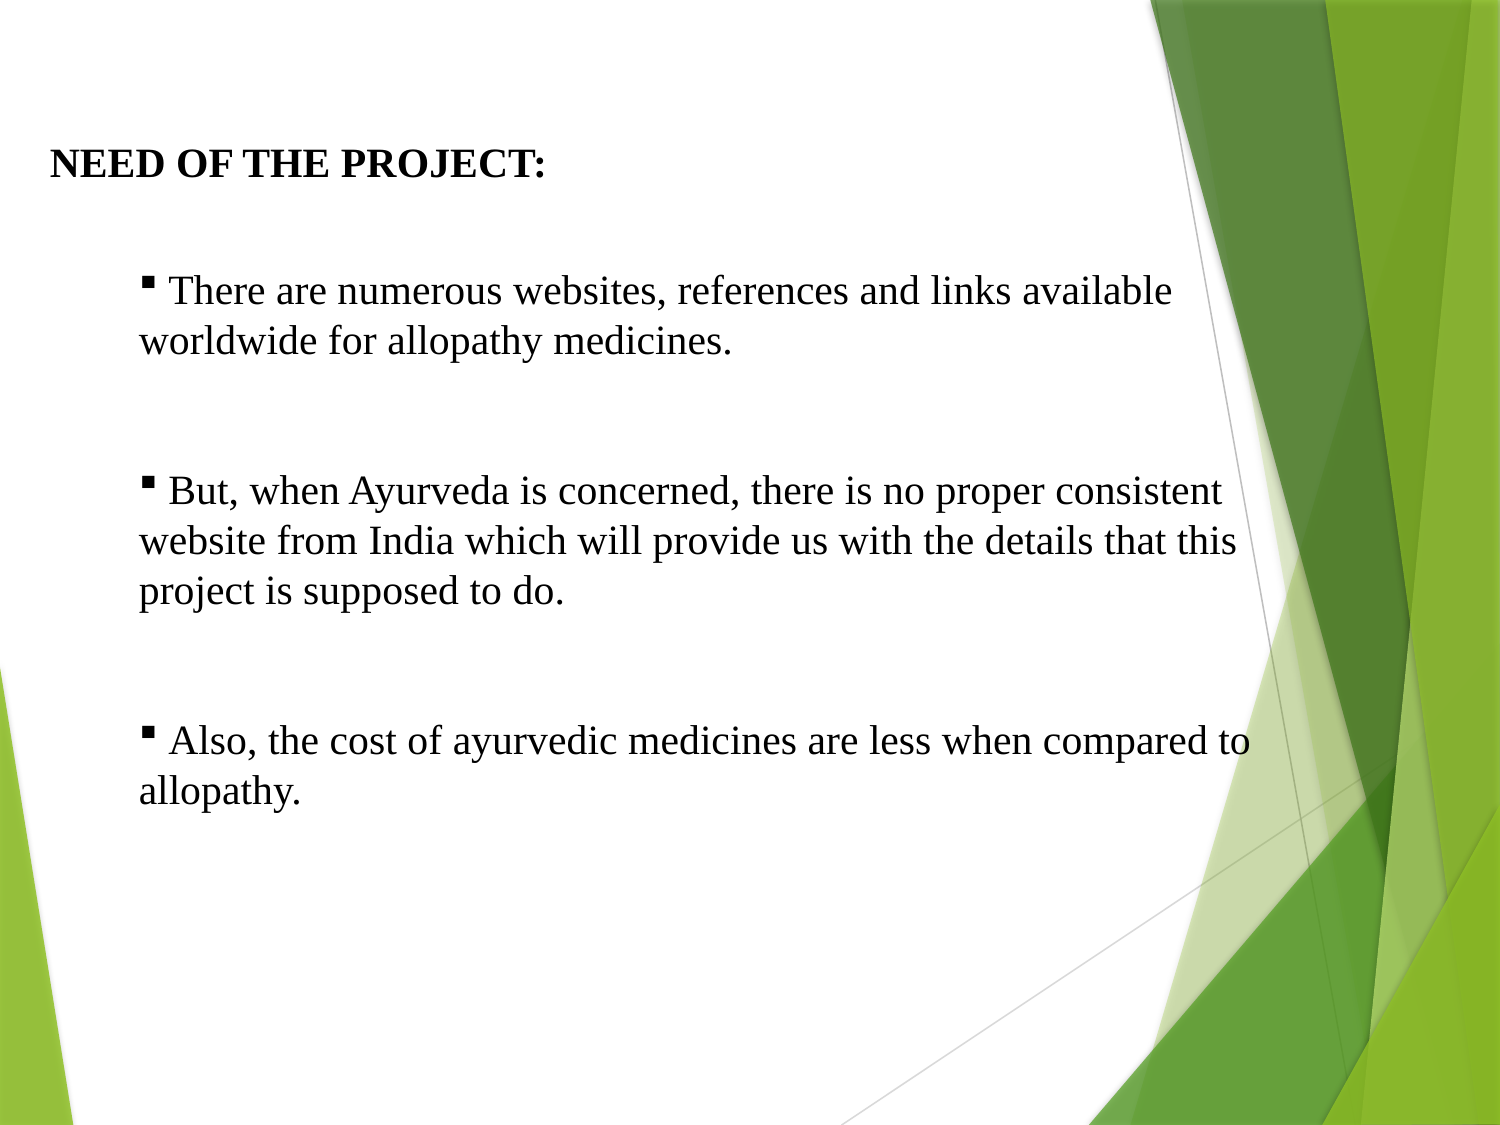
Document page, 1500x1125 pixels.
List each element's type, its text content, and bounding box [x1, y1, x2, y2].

text_box There are numerous websites, references and links available worldwide for allopathy medicines. But, when Ayurveda is concerned, there is no proper consistent website from India which will provide us with the details that this project is supposed to do. Also, the cost of ayurvedic medicines are less when compared to allopathy. [123, 255, 1376, 766]
text_box NEED OF THE PROJECT: [35, 128, 638, 194]
